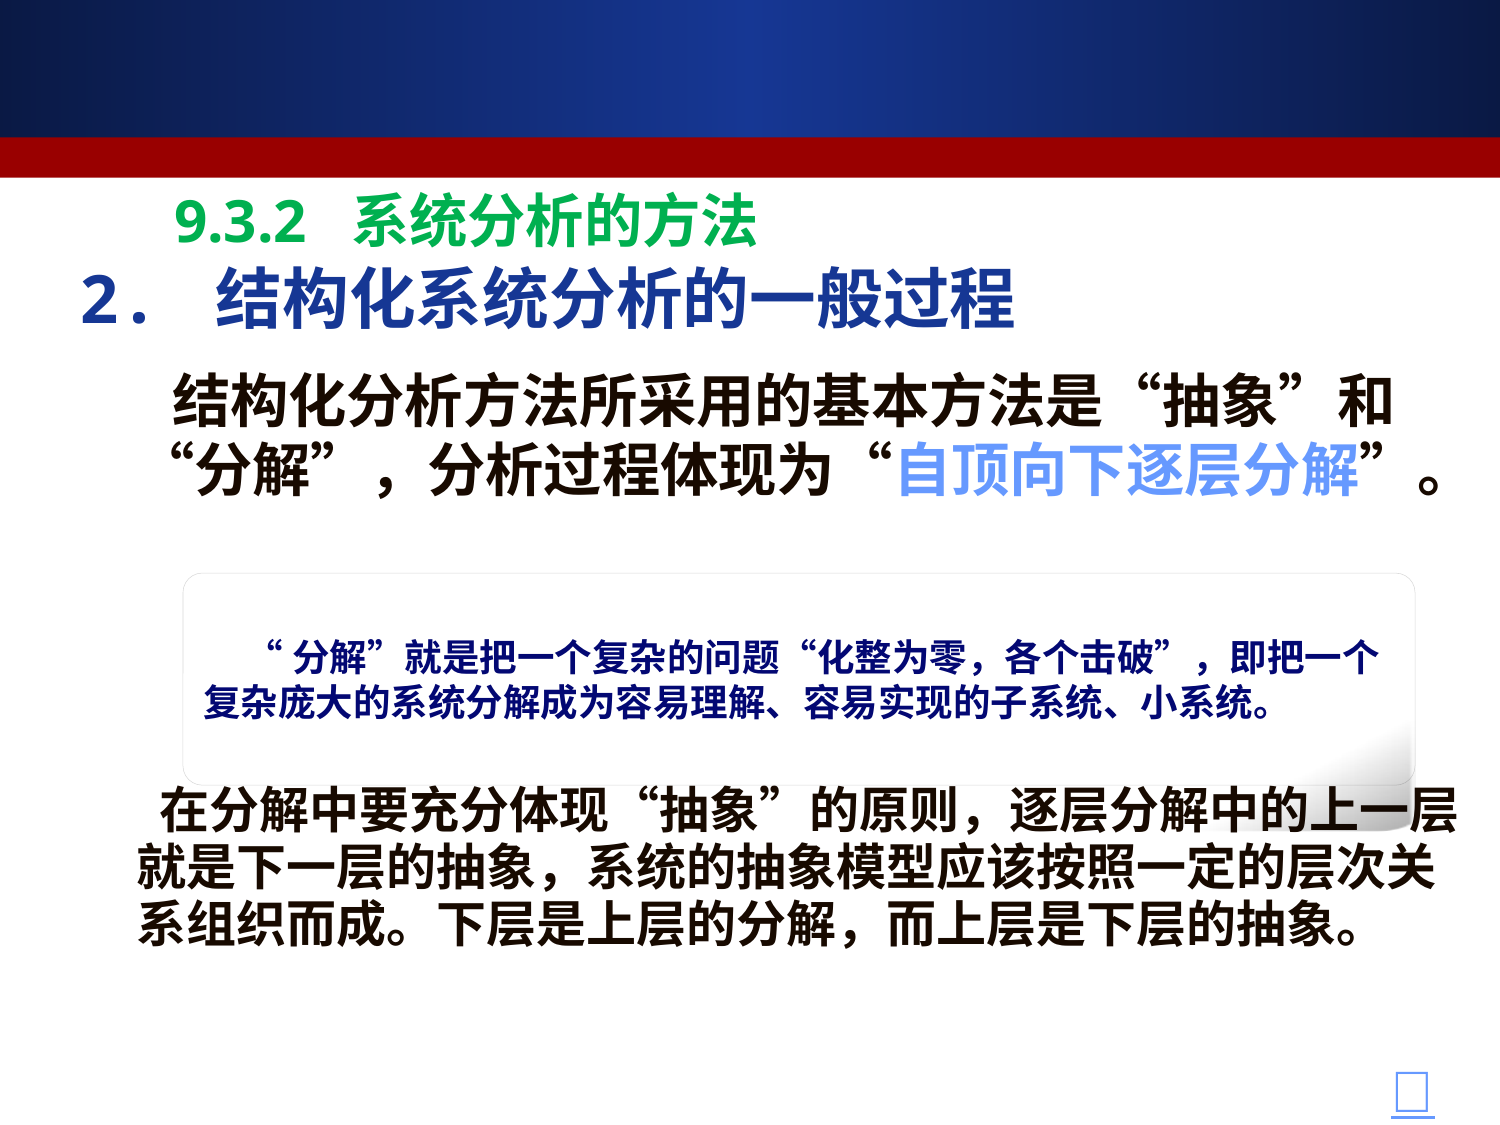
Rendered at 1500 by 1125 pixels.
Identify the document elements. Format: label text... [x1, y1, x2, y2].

text_box 9.3.2 系统分析的方法 [159, 172, 957, 251]
text_box  [1376, 1054, 1500, 1125]
list 2. 结构化系统分析的一般过程 结构化分析方法所采用的基本方法是“抽象”和“分解”，分析过程体现为“自顶向下逐层分解”。 在分解中要充分体现“抽象”的原则，逐层分解中的上一层就是下一层的抽象，系统的抽象模型应该按照一定的层次关系组织而成。下层是上层的分解，而上层是下层的抽象。 [64, 255, 1483, 1071]
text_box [182, 572, 1416, 833]
